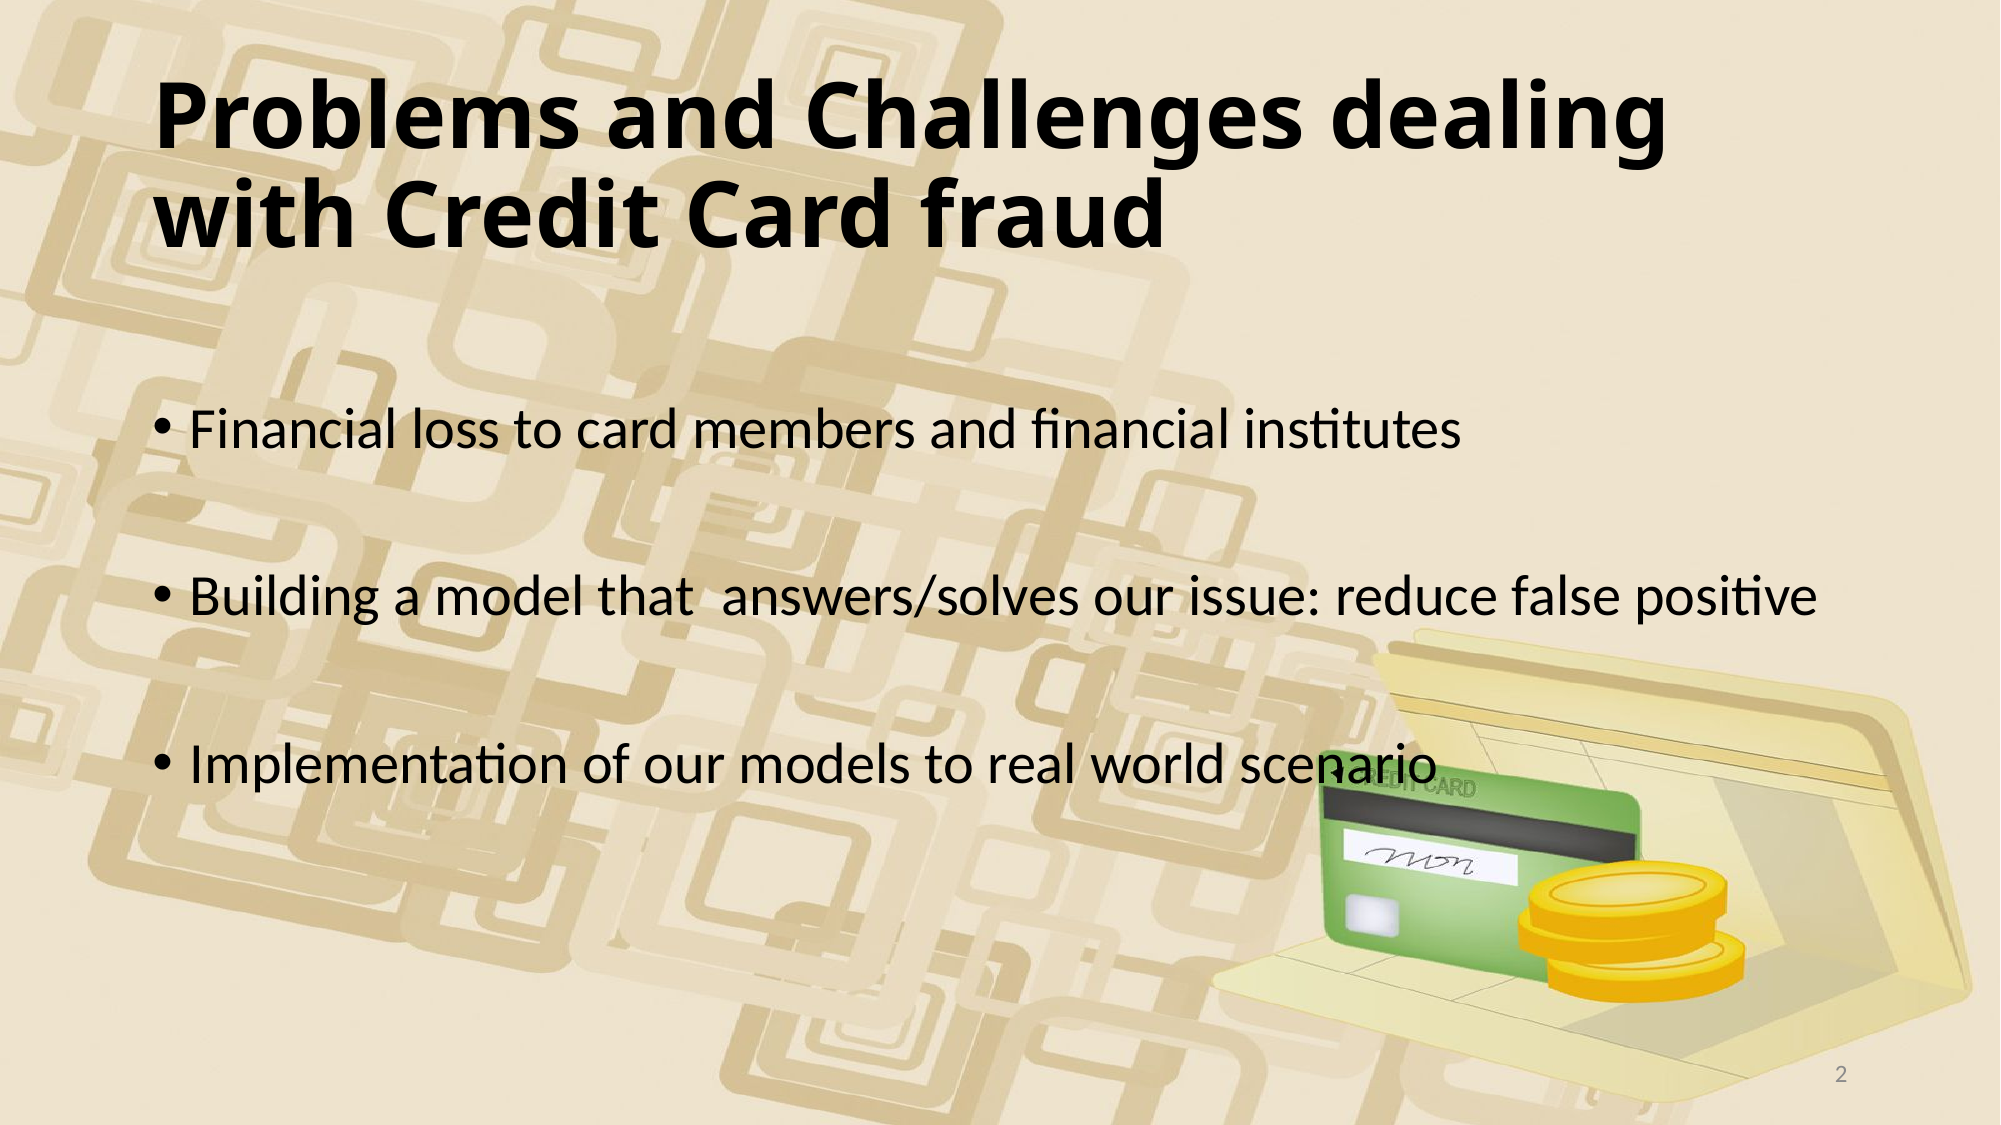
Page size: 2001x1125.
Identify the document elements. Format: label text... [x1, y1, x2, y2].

list Financial loss to card members and financial institutes Building a model that answers/solves our issue: reduce false positive Implementation of our models to real world scenario [137, 299, 1863, 1014]
slide_number 2 [1412, 1042, 1863, 1103]
title Problems and Challenges dealing with Credit Card fraud [137, 59, 1863, 278]
picture [0, 0, 2001, 1125]
